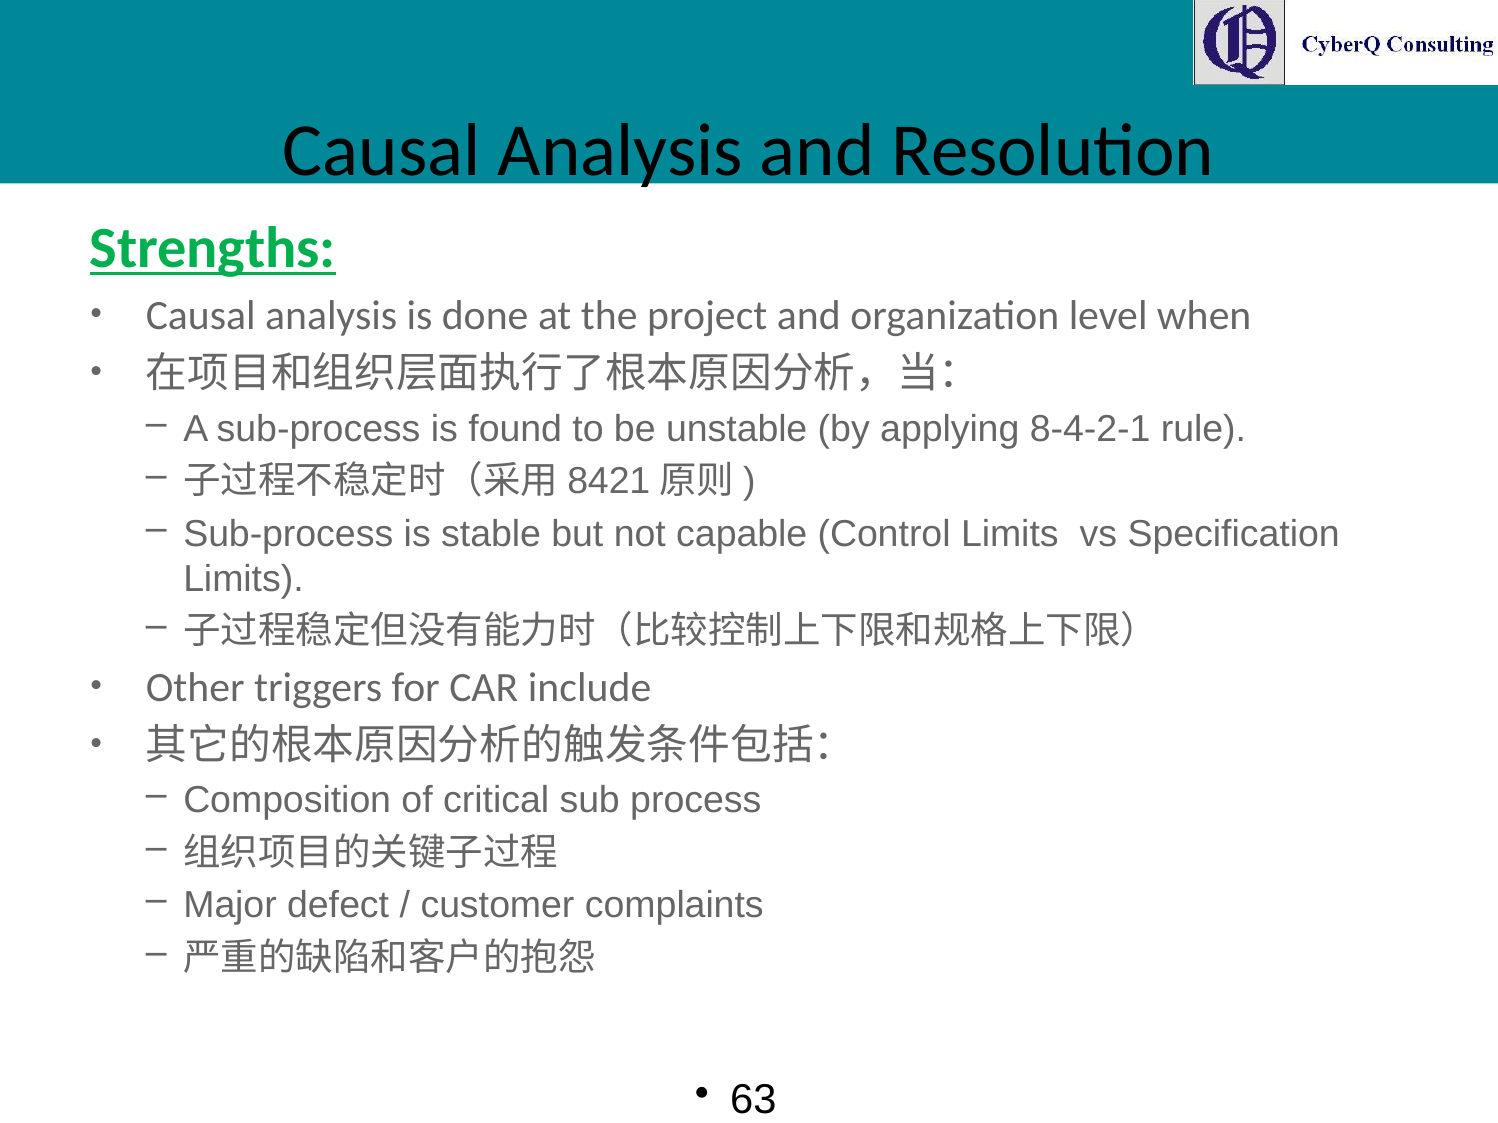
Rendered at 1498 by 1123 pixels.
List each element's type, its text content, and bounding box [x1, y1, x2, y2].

picture [1193, 0, 1498, 85]
slide_number 63 [680, 1064, 818, 1109]
list Strengths: Causal analysis is done at the project and organization level when 在项目和组织层面执行了根本原因分析，当： A sub-process is found to be unstable (by applying 8-4-2-1 rule). 子过程不稳定时（采用8421原则) Sub-process is stable but not capable (Control Limits vs Specification Limits). 子过程稳定但没有能力时（比较控制上下限和规格上下限） Other triggers for CAR include 其它的根本原因分析的触发条件包括： Composition of critical sub process 组织项目的关键子过程 Major defect / customer complaints 严重的缺陷和客户的抱怨 [74, 201, 1424, 1077]
title Causal Analysis and Resolution [231, 98, 1267, 199]
